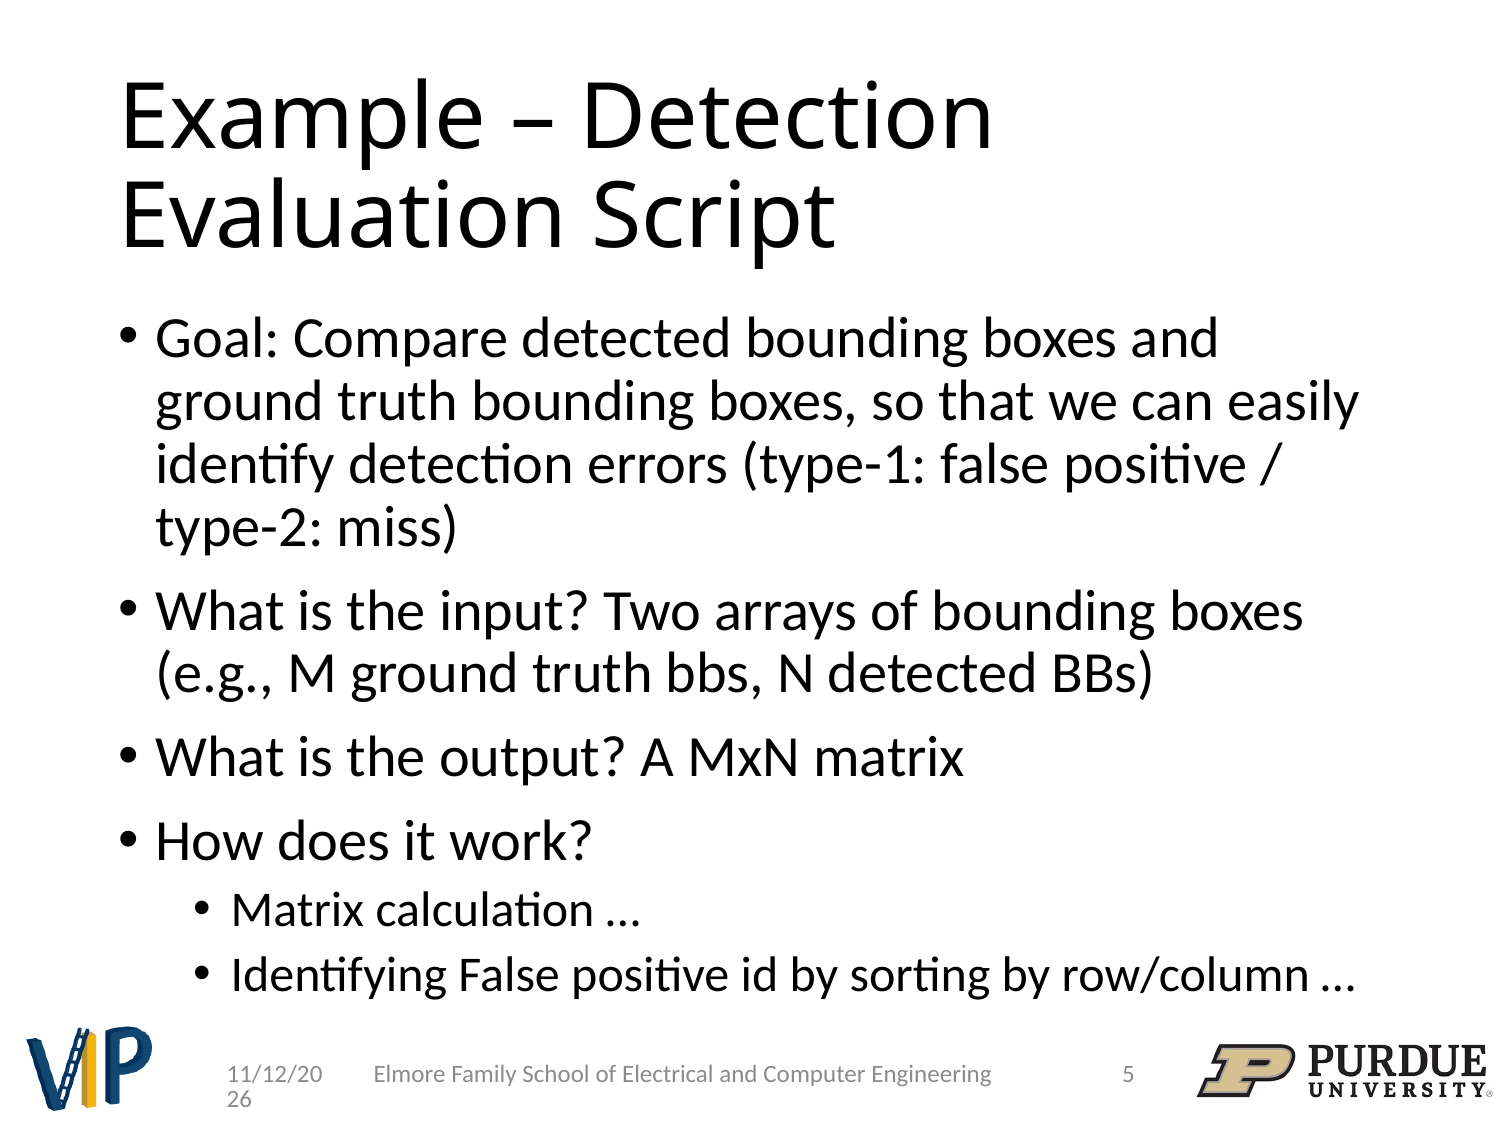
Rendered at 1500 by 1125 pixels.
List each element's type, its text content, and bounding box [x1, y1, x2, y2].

slide_number 5 [1031, 1042, 1150, 1103]
picture [18, 1015, 158, 1117]
footer Elmore Family School of Electrical and Computer Engineering [350, 1042, 1017, 1103]
title Example – Detection Evaluation Script [103, 59, 1397, 278]
list Goal: Compare detected bounding boxes and ground truth bounding boxes, so that we can easily identify detection errors (type-1: false positive / type-2: miss) What is the input? Two arrays of bounding boxes (e.g., M ground truth bbs, N detected BBs) What is the output? A MxN matrix How does it work? Matrix calculation … Identifying False positive id by sorting by row/column … [103, 299, 1397, 1014]
picture [1190, 1035, 1495, 1105]
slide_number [211, 1043, 350, 1103]
